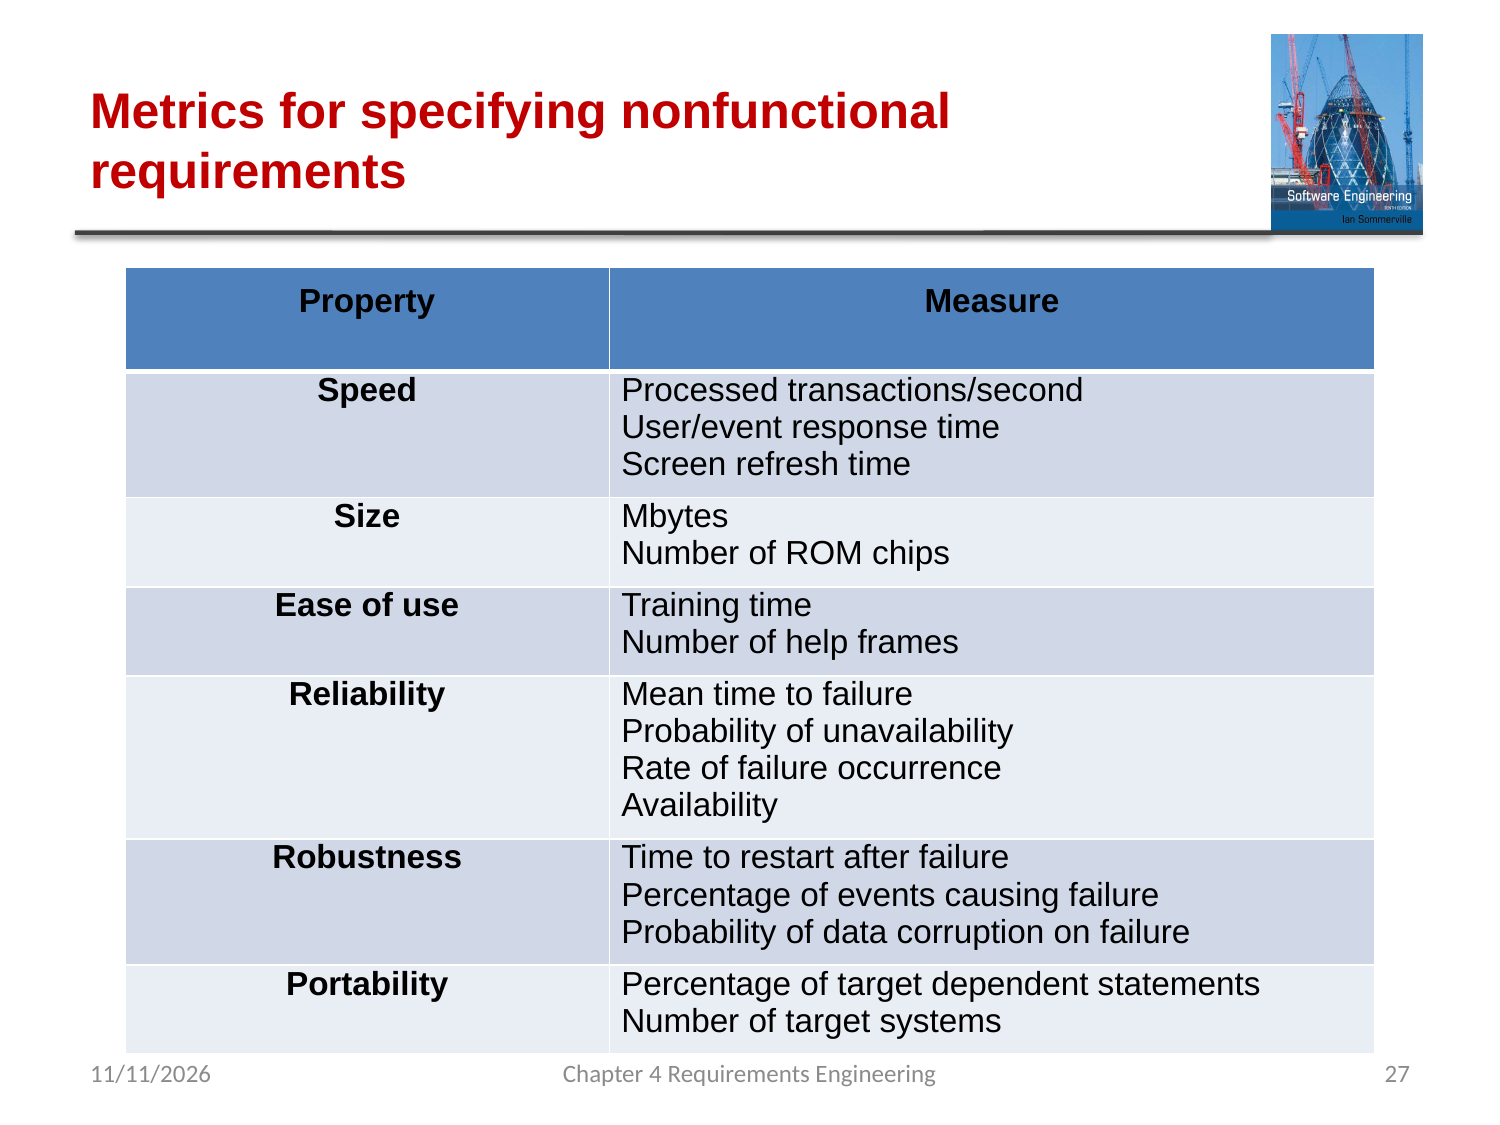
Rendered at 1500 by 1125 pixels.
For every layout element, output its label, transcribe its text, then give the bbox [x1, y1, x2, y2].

slide_number 27 [1074, 1042, 1425, 1103]
table_cell Processed transactions/second User/event response time Screen refresh time [610, 374, 1374, 497]
table_header Measure [610, 268, 1374, 369]
title Metrics for specifying nonfunctional requirements [74, 44, 1272, 233]
table_cell Mbytes Number of ROM chips [610, 498, 1374, 586]
table_cell Percentage of target dependent statements Number of target systems [610, 966, 1374, 1053]
table_cell Robustness [126, 840, 609, 964]
table_cell Size [126, 498, 609, 586]
table_cell Portability [126, 966, 609, 1053]
picture [1271, 34, 1423, 230]
table_cell Training time Number of help frames [610, 588, 1374, 675]
table_cell Reliability [126, 677, 609, 838]
table_cell Time to restart after failure Percentage of events causing failure Probability of data corruption on failure [610, 840, 1374, 964]
table_header Property [126, 268, 609, 369]
table_cell Mean time to failure Probability of unavailability Rate of failure occurrence Availability [610, 677, 1374, 838]
footer Chapter 4 Requirements Engineering [512, 1055, 988, 1103]
table_cell Speed [126, 374, 609, 497]
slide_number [75, 1042, 425, 1103]
table_cell Ease of use [126, 588, 609, 675]
